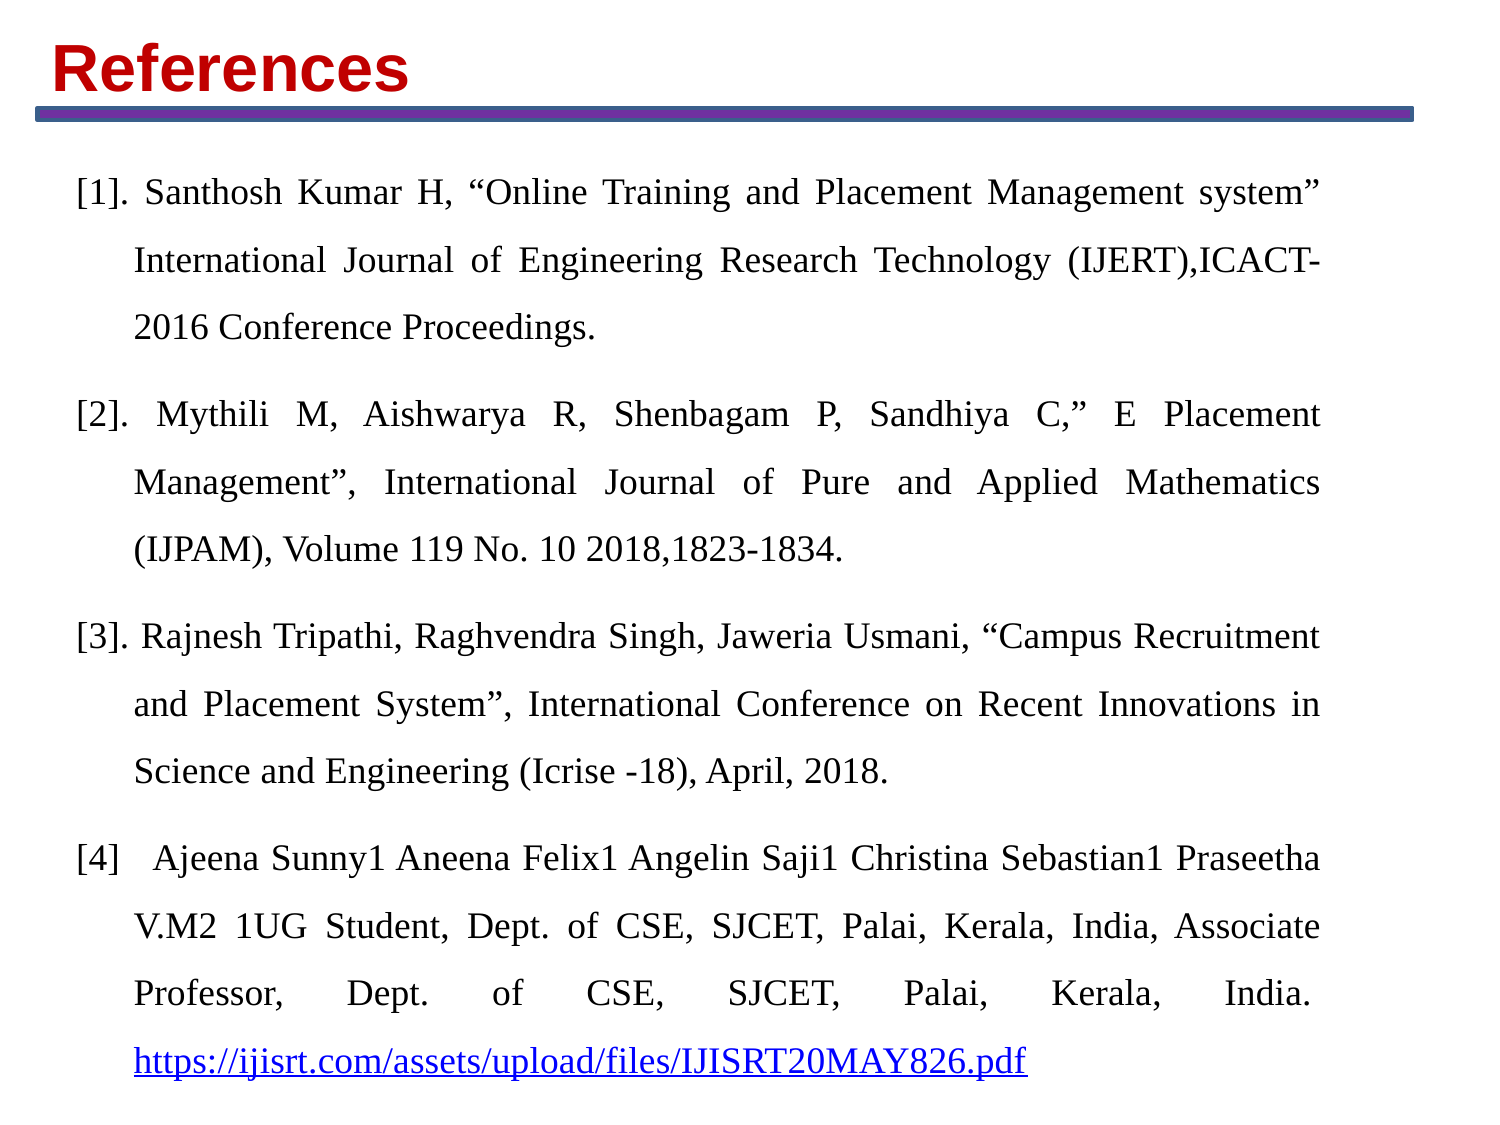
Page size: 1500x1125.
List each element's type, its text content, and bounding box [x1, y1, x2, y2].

text_box [1]. Santhosh Kumar H, “Online Training and Placement Management system” International Journal of Engineering Research Technology (IJERT),ICACT-2016 Conference Proceedings. [2]. Mythili M, Aishwarya R, Shenbagam P, Sandhiya C,” E Placement Management”, International Journal of Pure and Applied Mathematics (IJPAM), Volume 119 No. 10 2018,1823-1834. [3]. Rajnesh Tripathi, Raghvendra Singh, Jaweria Usmani, “Campus Recruitment and Placement System”, International Conference on Recent Innovations in Science and Engineering (Icrise -18), April, 2018. [4] Ajeena Sunny1 Aneena Felix1 Angelin Saji1 Christina Sebastian1 Praseetha V.M2 1UG Student, Dept. of CSE, SJCET, Palai, Kerala, India, Associate Professor, Dept. of CSE, SJCET, Palai, Kerala, India. https://ijisrt.com/assets/upload/files/IJISRT20MAY826.pdf [0, 137, 1338, 1089]
text_box References [36, 17, 500, 137]
text_box [500, 107, 1413, 121]
